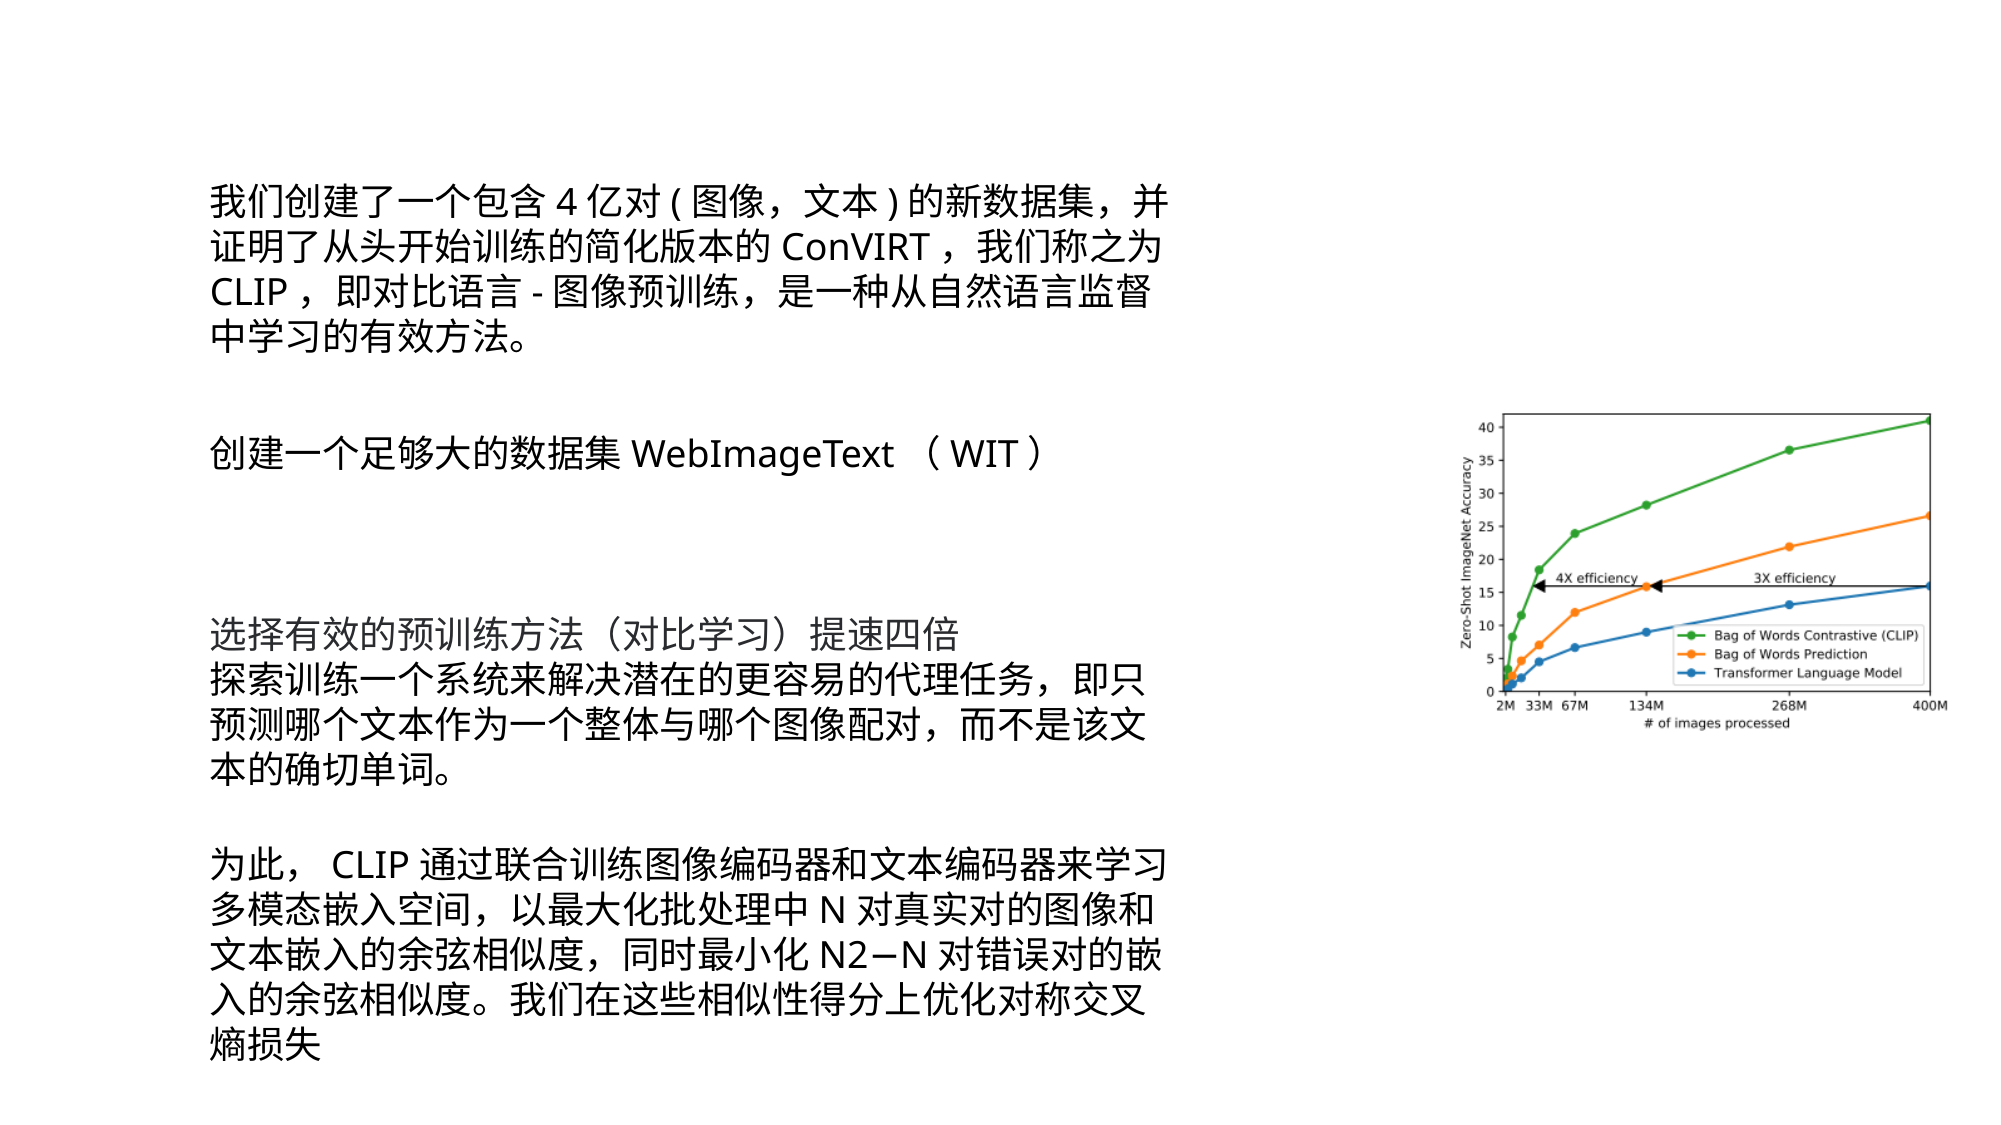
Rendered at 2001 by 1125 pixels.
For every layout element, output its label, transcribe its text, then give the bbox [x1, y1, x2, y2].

text_box 我们创建了一个包含4亿对(图像，文本)的新数据集，并证明了从头开始训练的简化版本的ConVIRT，我们称之为CLIP，即对比语言-图像预训练，是一种从自然语言监督中学习的有效方法。 [195, 170, 1195, 366]
text_box 创建一个足够大的数据集WebImageText（WIT） [195, 422, 1195, 483]
text_box 选择有效的预训练方法（对比学习）提速四倍 探索训练一个系统来解决潜在的更容易的代理任务，即只预测哪个文本作为一个整体与哪个图像配对，而不是该文本的确切单词。 [195, 603, 1195, 799]
text_box 为此，CLIP通过联合训练图像编码器和文本编码器来学习多模态嵌入空间，以最大化批处理中N对真实对的图像和文本嵌入的余弦相似度，同时最小化N2−N对错误对的嵌入的余弦相似度。我们在这些相似性得分上优化对称交叉熵损失 [195, 834, 1195, 1074]
picture [1442, 406, 1961, 746]
